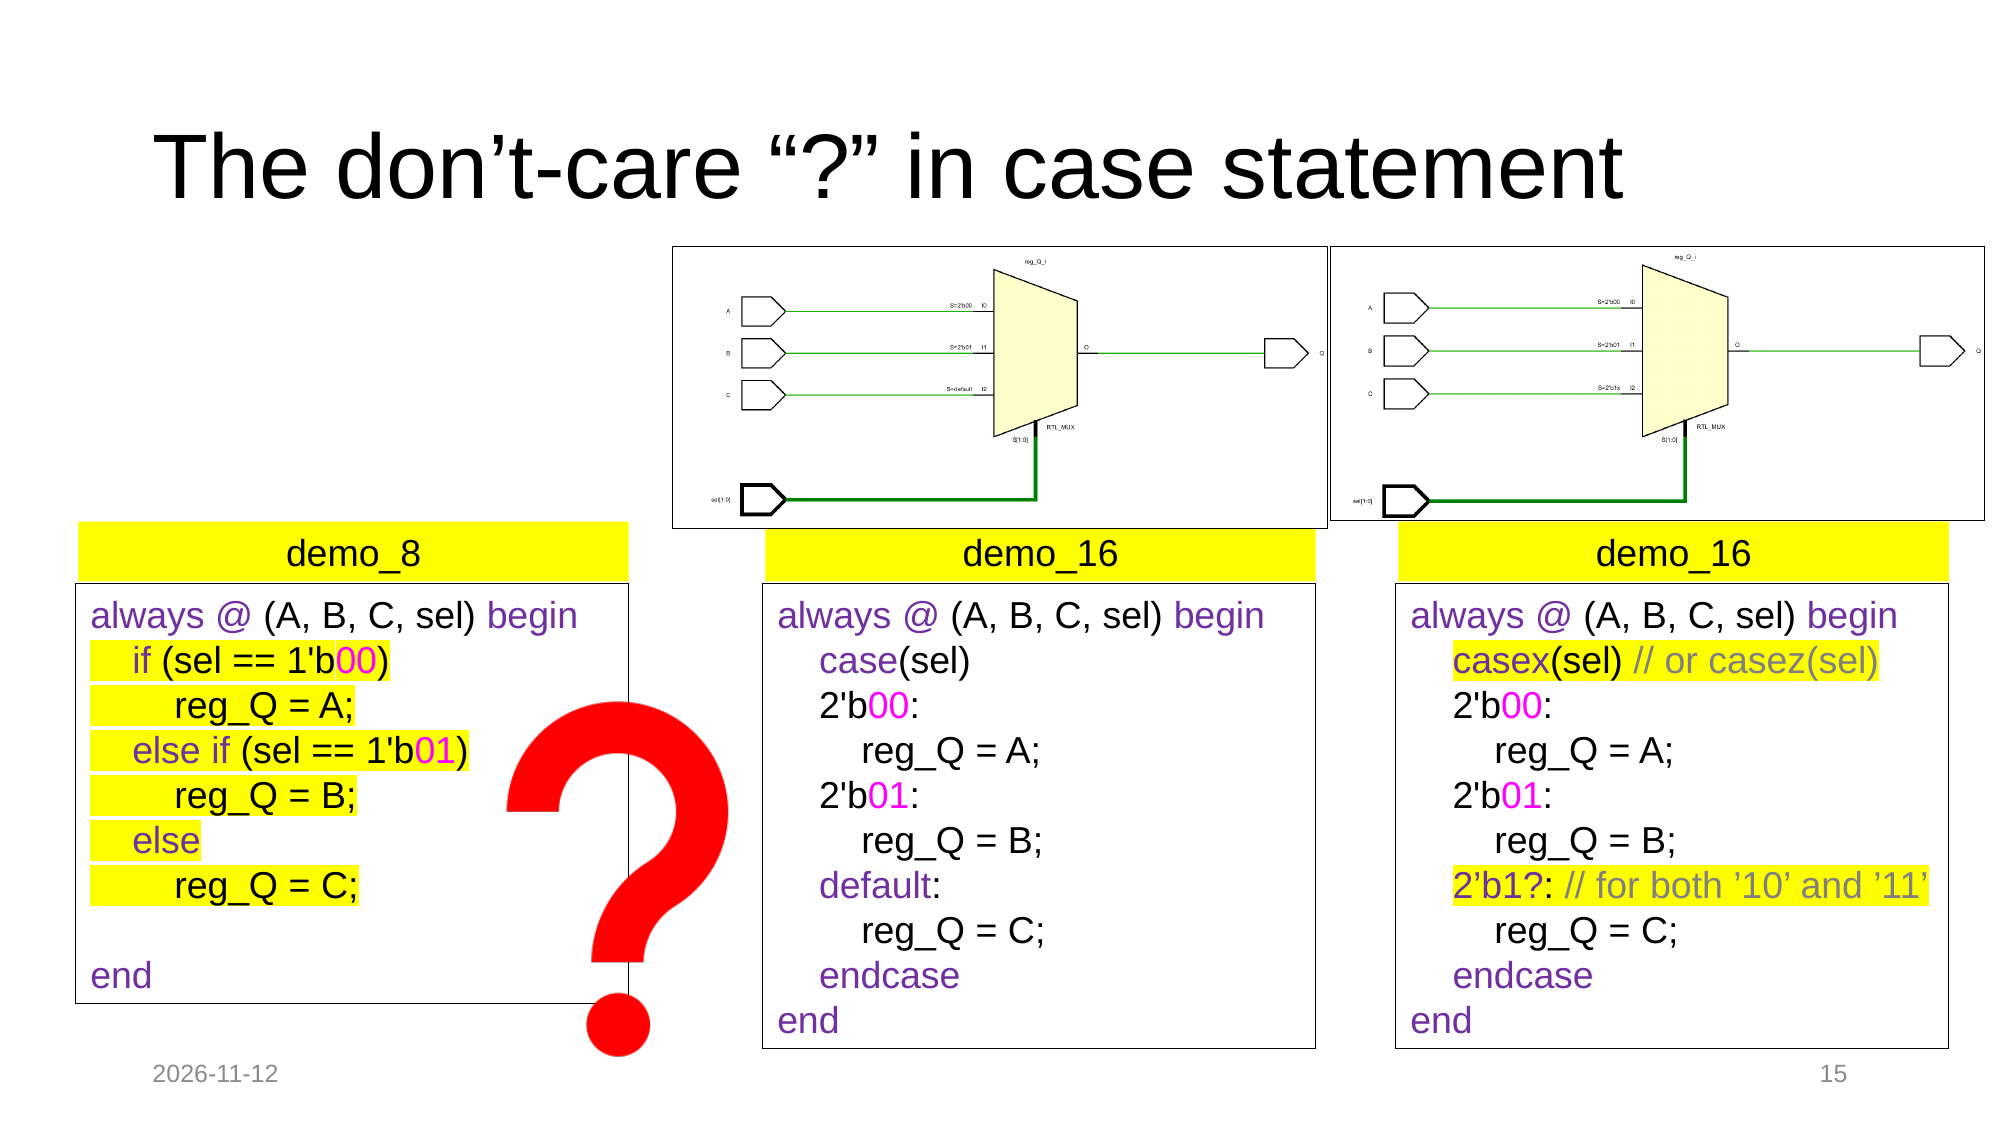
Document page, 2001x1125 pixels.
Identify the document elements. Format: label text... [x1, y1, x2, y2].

text_box demo_16 [765, 529, 1316, 582]
slide_number 15 [1412, 1042, 1863, 1103]
text_box always @ (A, B, C, sel) begin case(sel) 2'b00: reg_Q = A; 2'b01: reg_Q = B; default: reg_Q = C; endcase end [762, 583, 1316, 1049]
picture [1330, 245, 1985, 521]
text_box demo_8 [78, 521, 629, 582]
picture [409, 671, 826, 1087]
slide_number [137, 1042, 588, 1103]
text_box always @ (A, B, C, sel) begin casex(sel) // or casez(sel) 2'b00: reg_Q = A; 2'b01: reg_Q = B; 2’b1?: // for both ’10’ and ’11’ reg_Q = C; endcase end [1395, 583, 1949, 1049]
picture [672, 245, 1328, 529]
title The don’t-care “?” in case statement [137, 59, 1863, 278]
text_box always @ (A, B, C, sel) begin if (sel == 1'b00) reg_Q = A; else if (sel == 1'b01) reg_Q = B; else reg_Q = C; end [75, 583, 629, 1004]
text_box demo_16 [1398, 521, 1949, 582]
